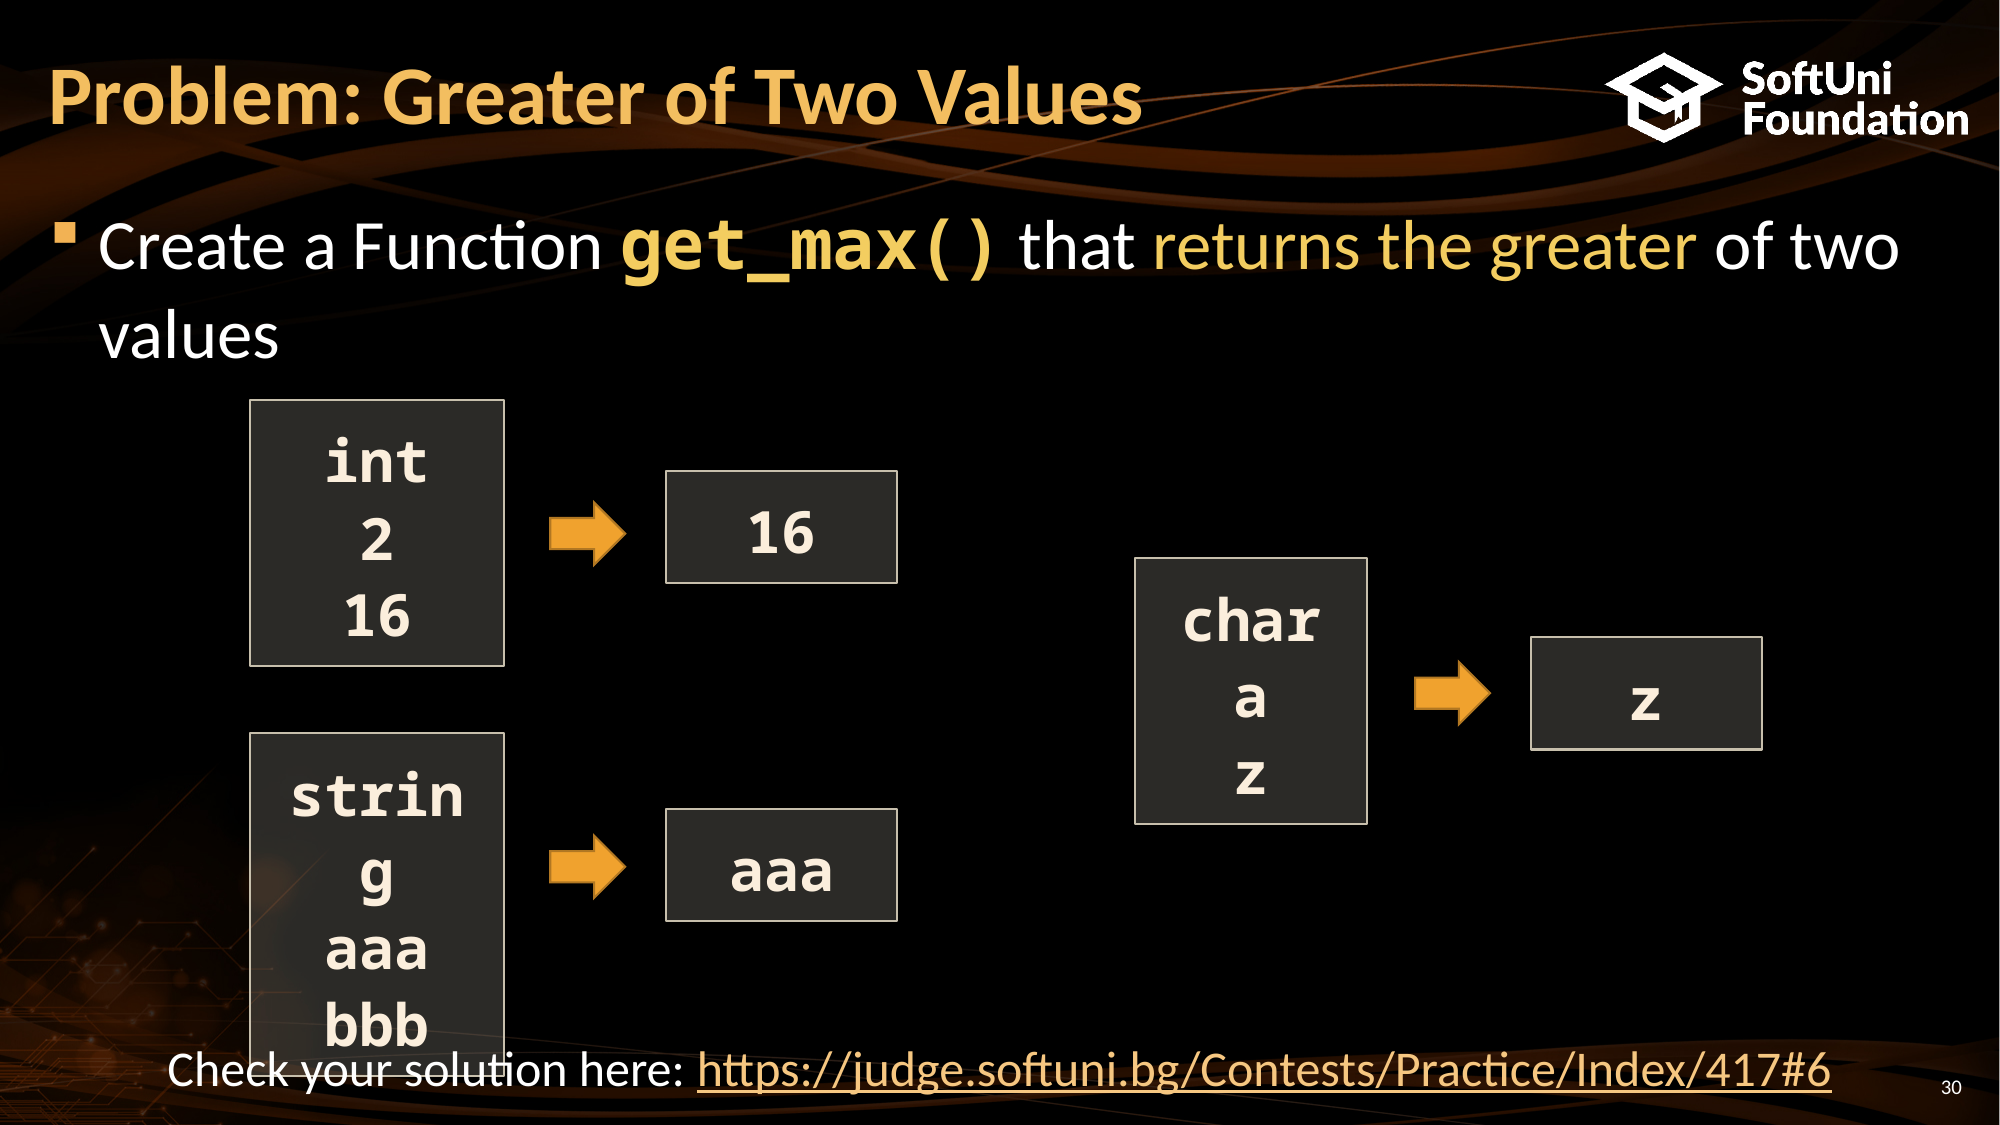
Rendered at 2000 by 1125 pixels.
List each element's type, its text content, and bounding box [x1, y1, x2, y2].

slide_number 30 [1898, 1070, 1968, 1103]
text_box [549, 499, 627, 568]
title Problem: Greater of Two Values [30, 6, 1602, 189]
text_box Check your solution here: https://judge.softuni.bg/Contests/Practice/Index/417#6 [102, 1029, 1898, 1105]
list Create a Function get_max() that returns the greater of two values [31, 188, 1968, 1103]
text_box char a z [1135, 557, 1367, 825]
text_box string aaa bbb [249, 732, 505, 1029]
text_box aaa [665, 808, 898, 922]
text_box 16 [665, 470, 898, 584]
text_box z [1530, 637, 1763, 750]
text_box int 2 16 [249, 399, 505, 667]
text_box [549, 833, 627, 901]
picture [0, 0, 2000, 1125]
text_box [1414, 659, 1492, 727]
